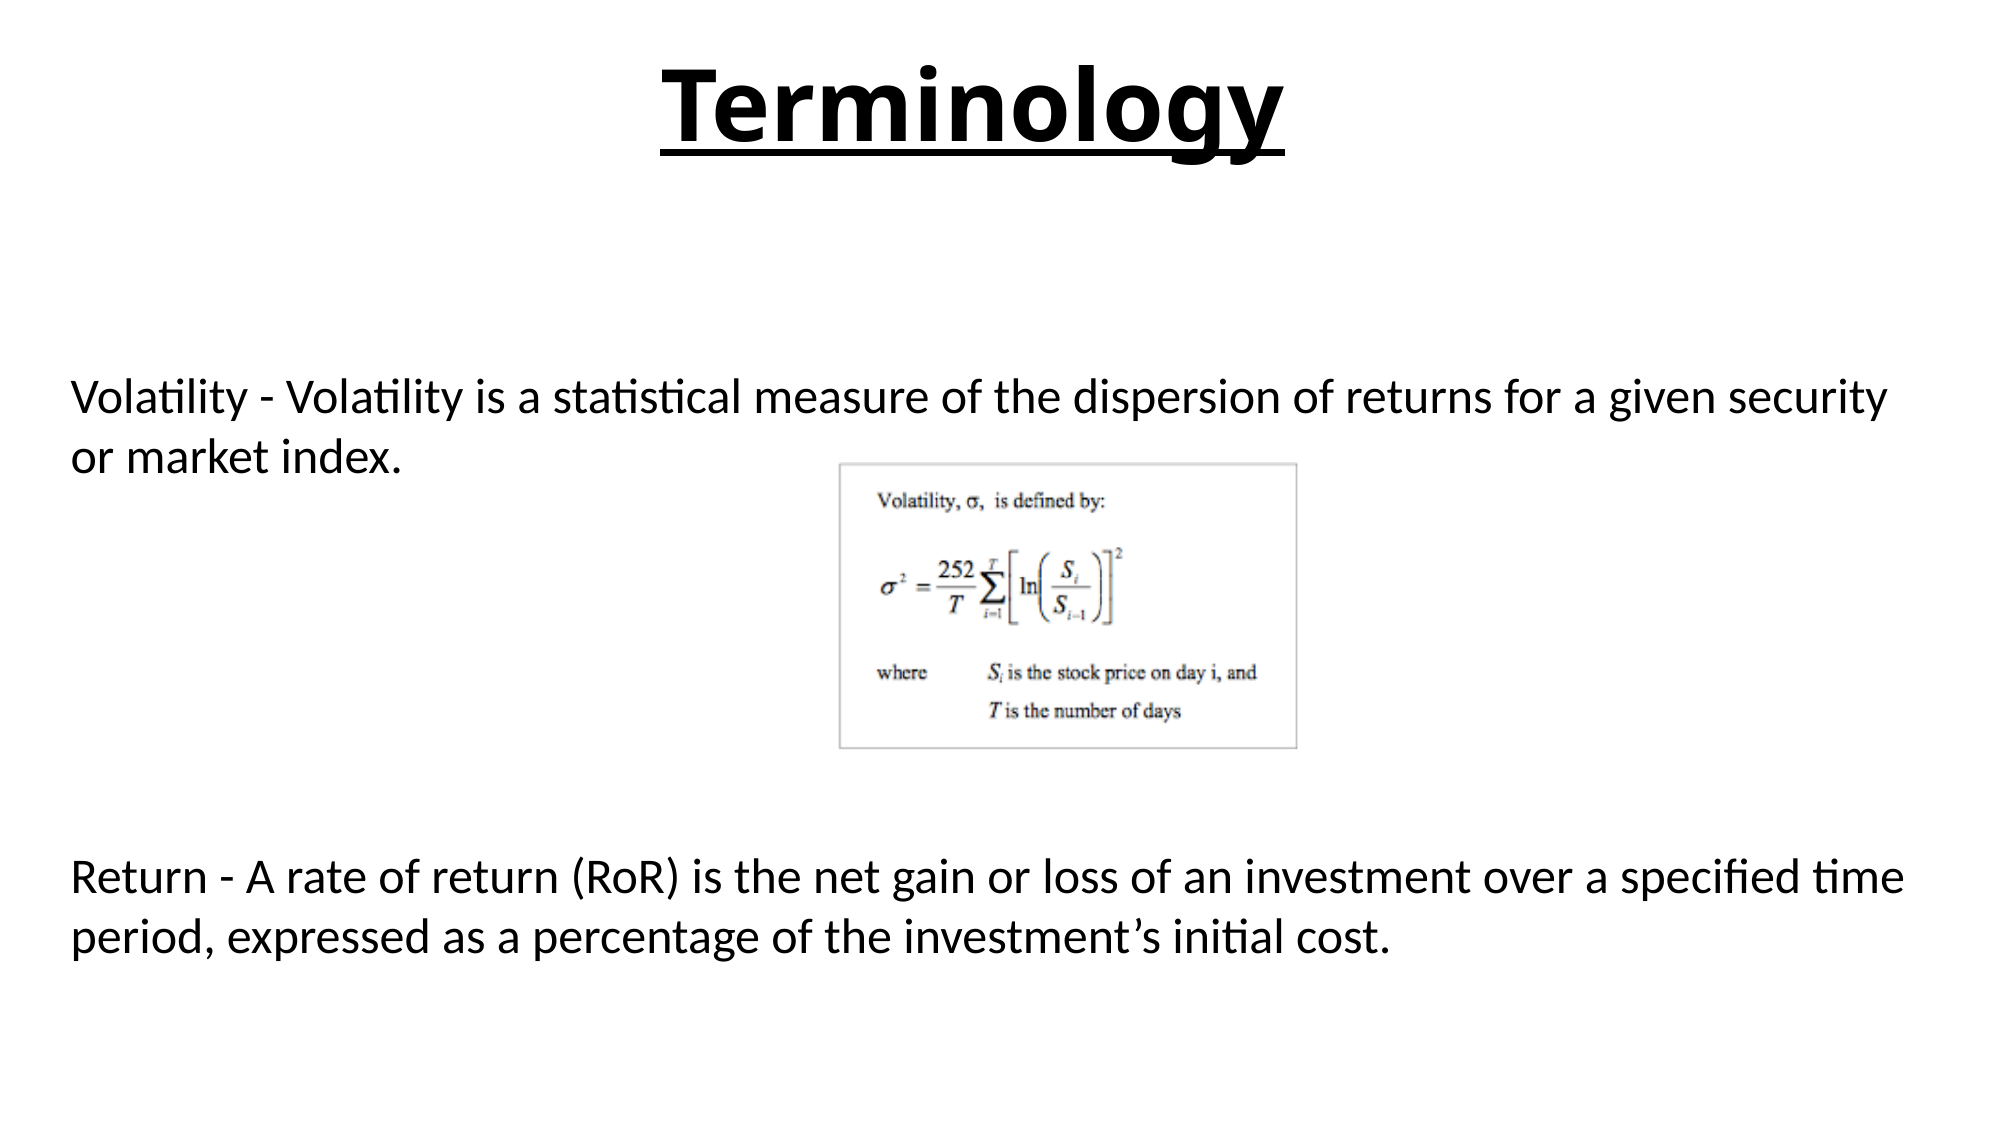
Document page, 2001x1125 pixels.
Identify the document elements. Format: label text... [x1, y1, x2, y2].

picture [837, 462, 1298, 750]
title Terminology [55, 0, 1890, 218]
text_box Volatility - Volatility is a statistical measure of the dispersion of returns for a given security or market index. Return - A rate of return (RoR) is the net gain or loss of an investment over a specified time period, expressed as a percentage of the investment’s initial cost. [55, 355, 1937, 1091]
